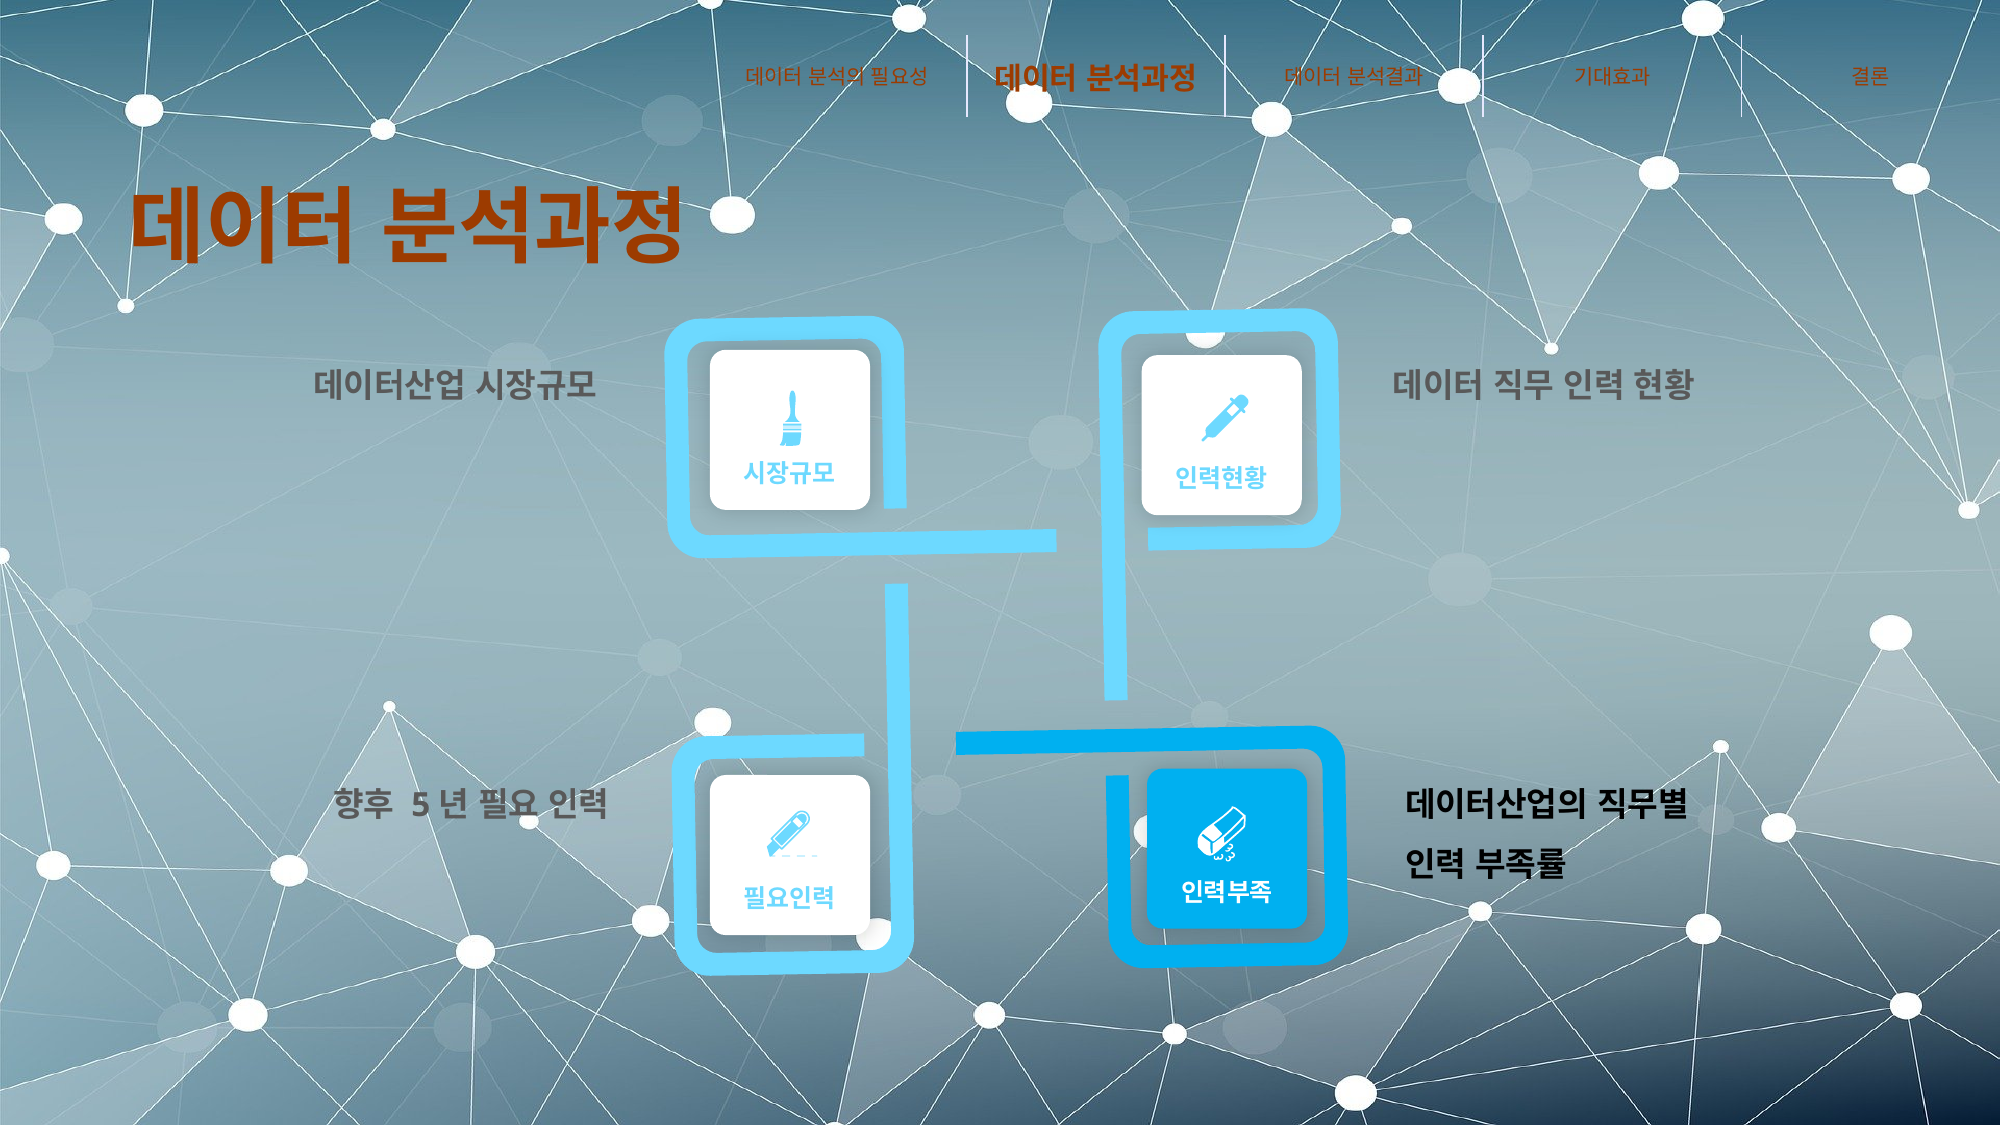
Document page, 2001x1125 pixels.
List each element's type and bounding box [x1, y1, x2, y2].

text_box [669, 313, 1343, 971]
text_box [709, 349, 870, 510]
text_box [1146, 768, 1308, 929]
text_box [1141, 355, 1302, 516]
text_box [709, 775, 870, 936]
picture [0, 0, 2000, 1125]
